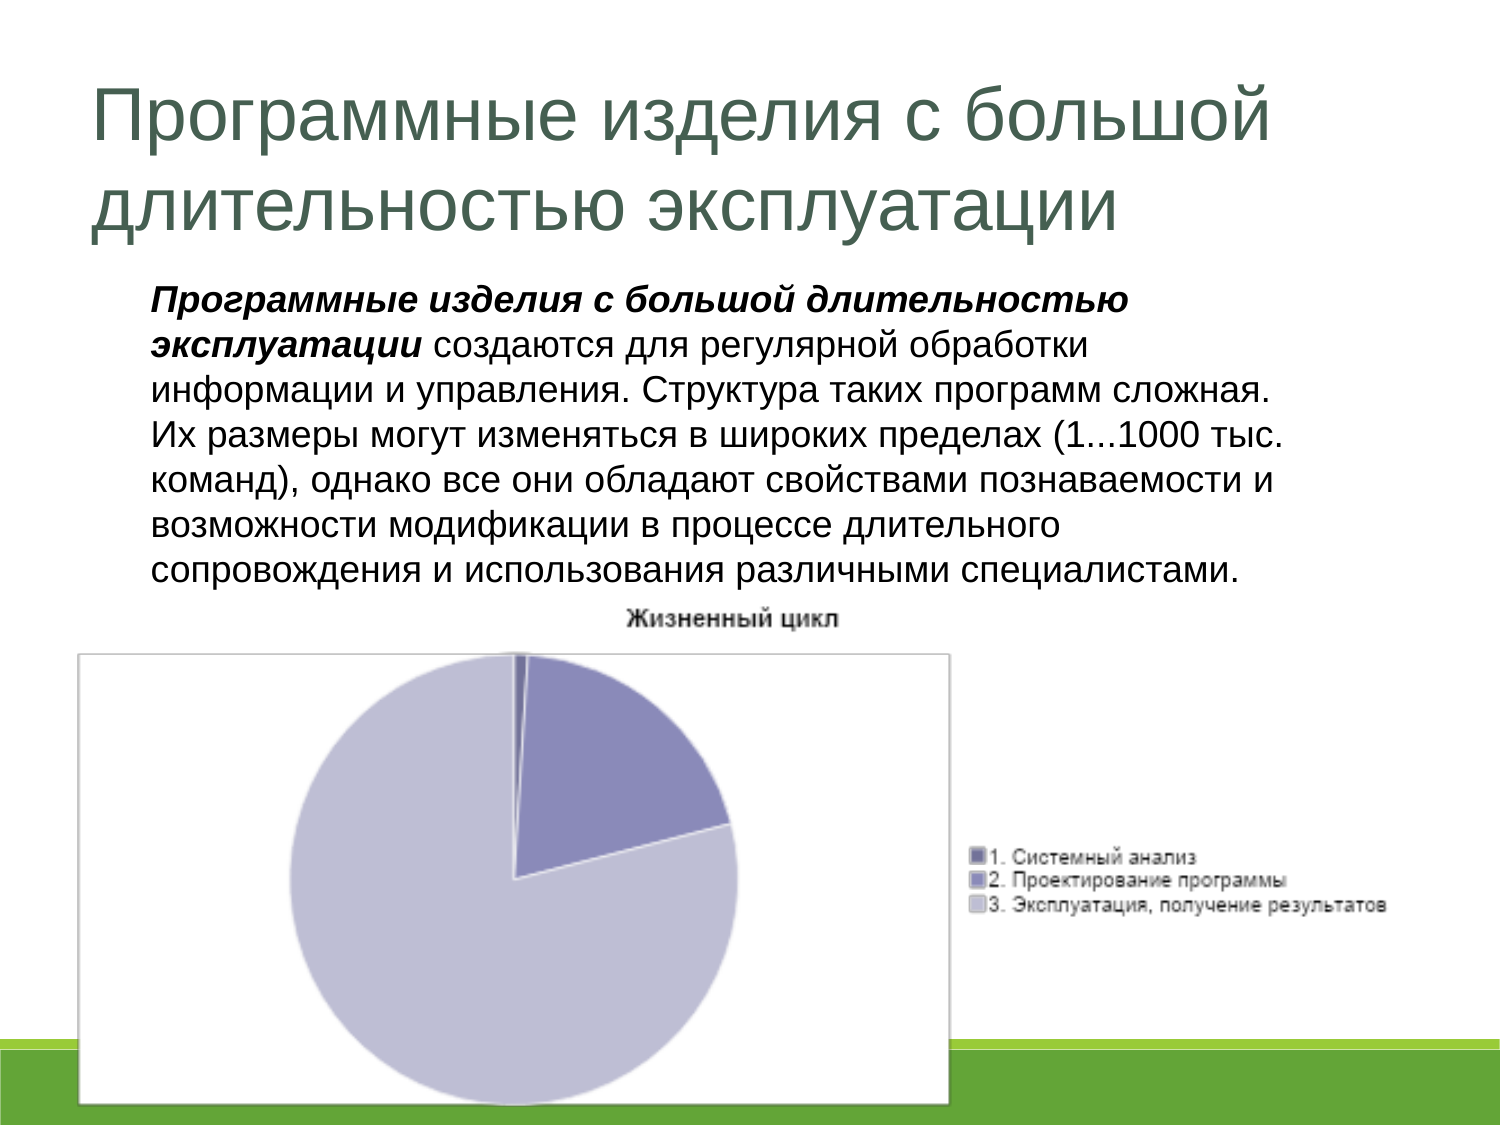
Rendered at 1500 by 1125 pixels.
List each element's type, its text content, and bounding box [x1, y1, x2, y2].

picture [57, 605, 1409, 1125]
text_box Программные изделия с большой длительностью эксплуатации создаются для регулярной обработки информации и управления. Структура таких программ сложная. Их размеры могут изменяться в широких пределах (1...1000 тыс. команд), однако все они обладают свойствами познаваемости и возможности модифи­кации в процессе длительного сопровождения и использования различными специалистами. [135, 267, 1306, 597]
text_box Программные изделия с большой длительностью эксплуатации [76, 42, 1500, 268]
